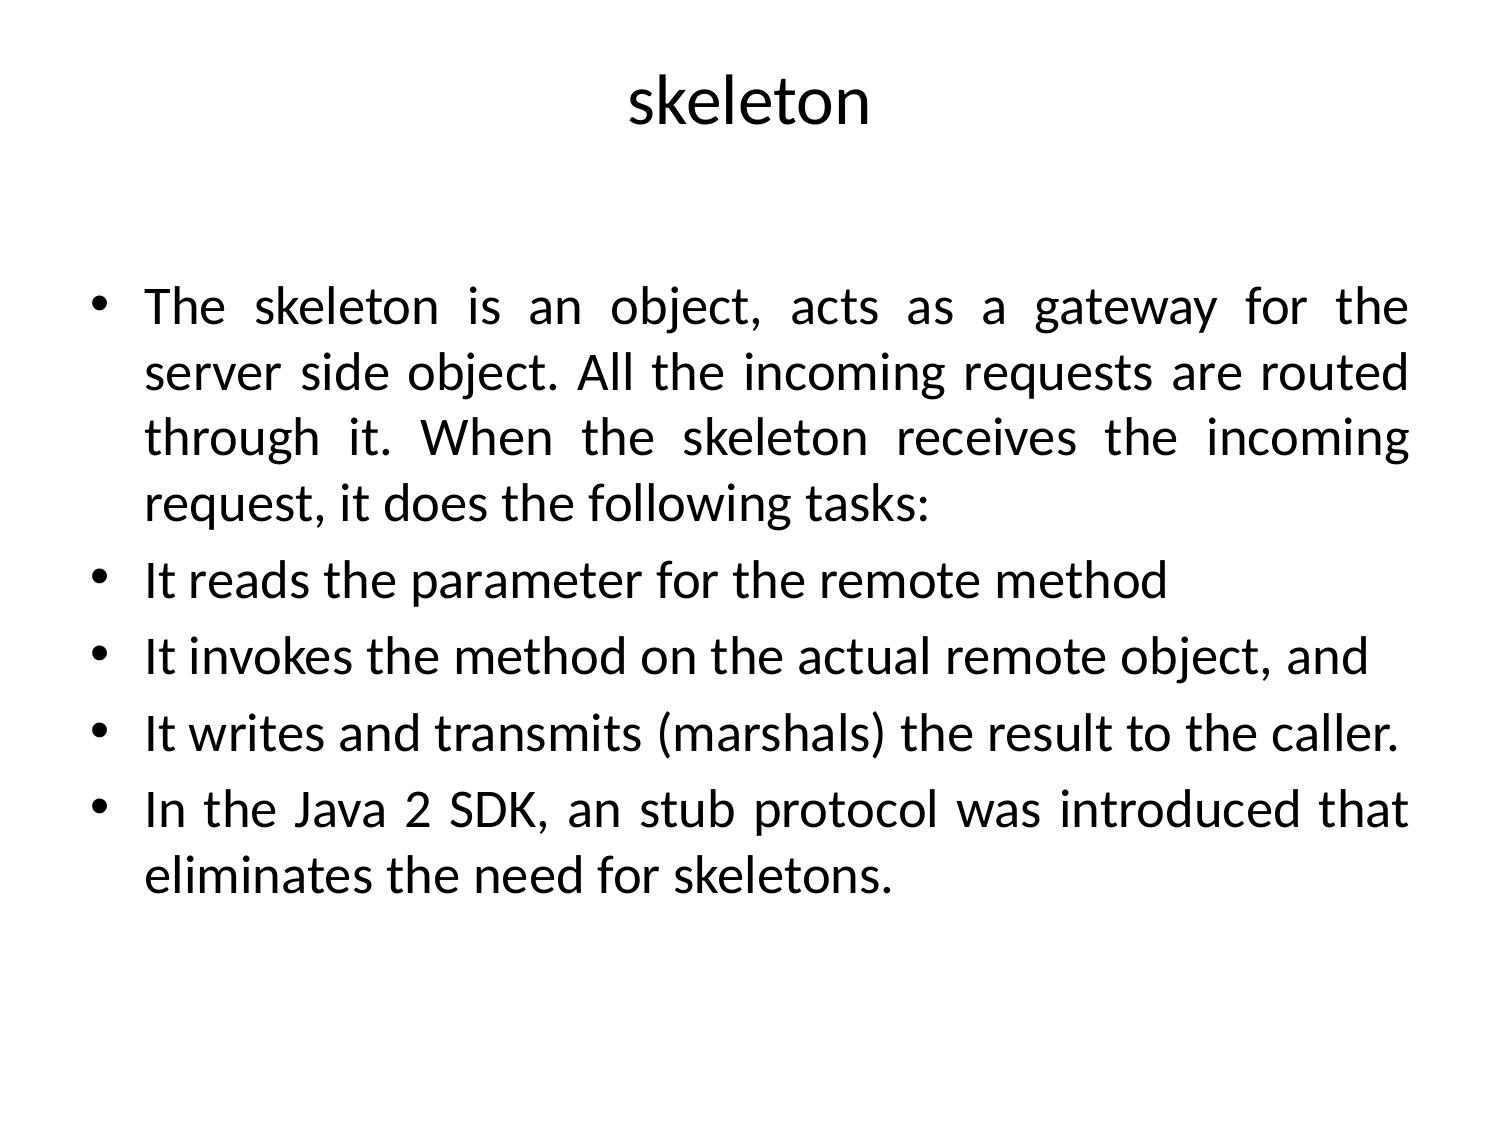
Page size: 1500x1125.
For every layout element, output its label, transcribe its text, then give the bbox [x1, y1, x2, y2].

title skeleton [75, 45, 1425, 233]
list The skeleton is an object, acts as a gateway for the server side object. All the incoming requests are routed through it. When the skeleton receives the incoming request, it does the following tasks: It reads the parameter for the remote method It invokes the method on the actual remote object, and It writes and transmits (marshals) the result to the caller. In the Java 2 SDK, an stub protocol was introduced that eliminates the need for skeletons. [75, 262, 1425, 1005]
